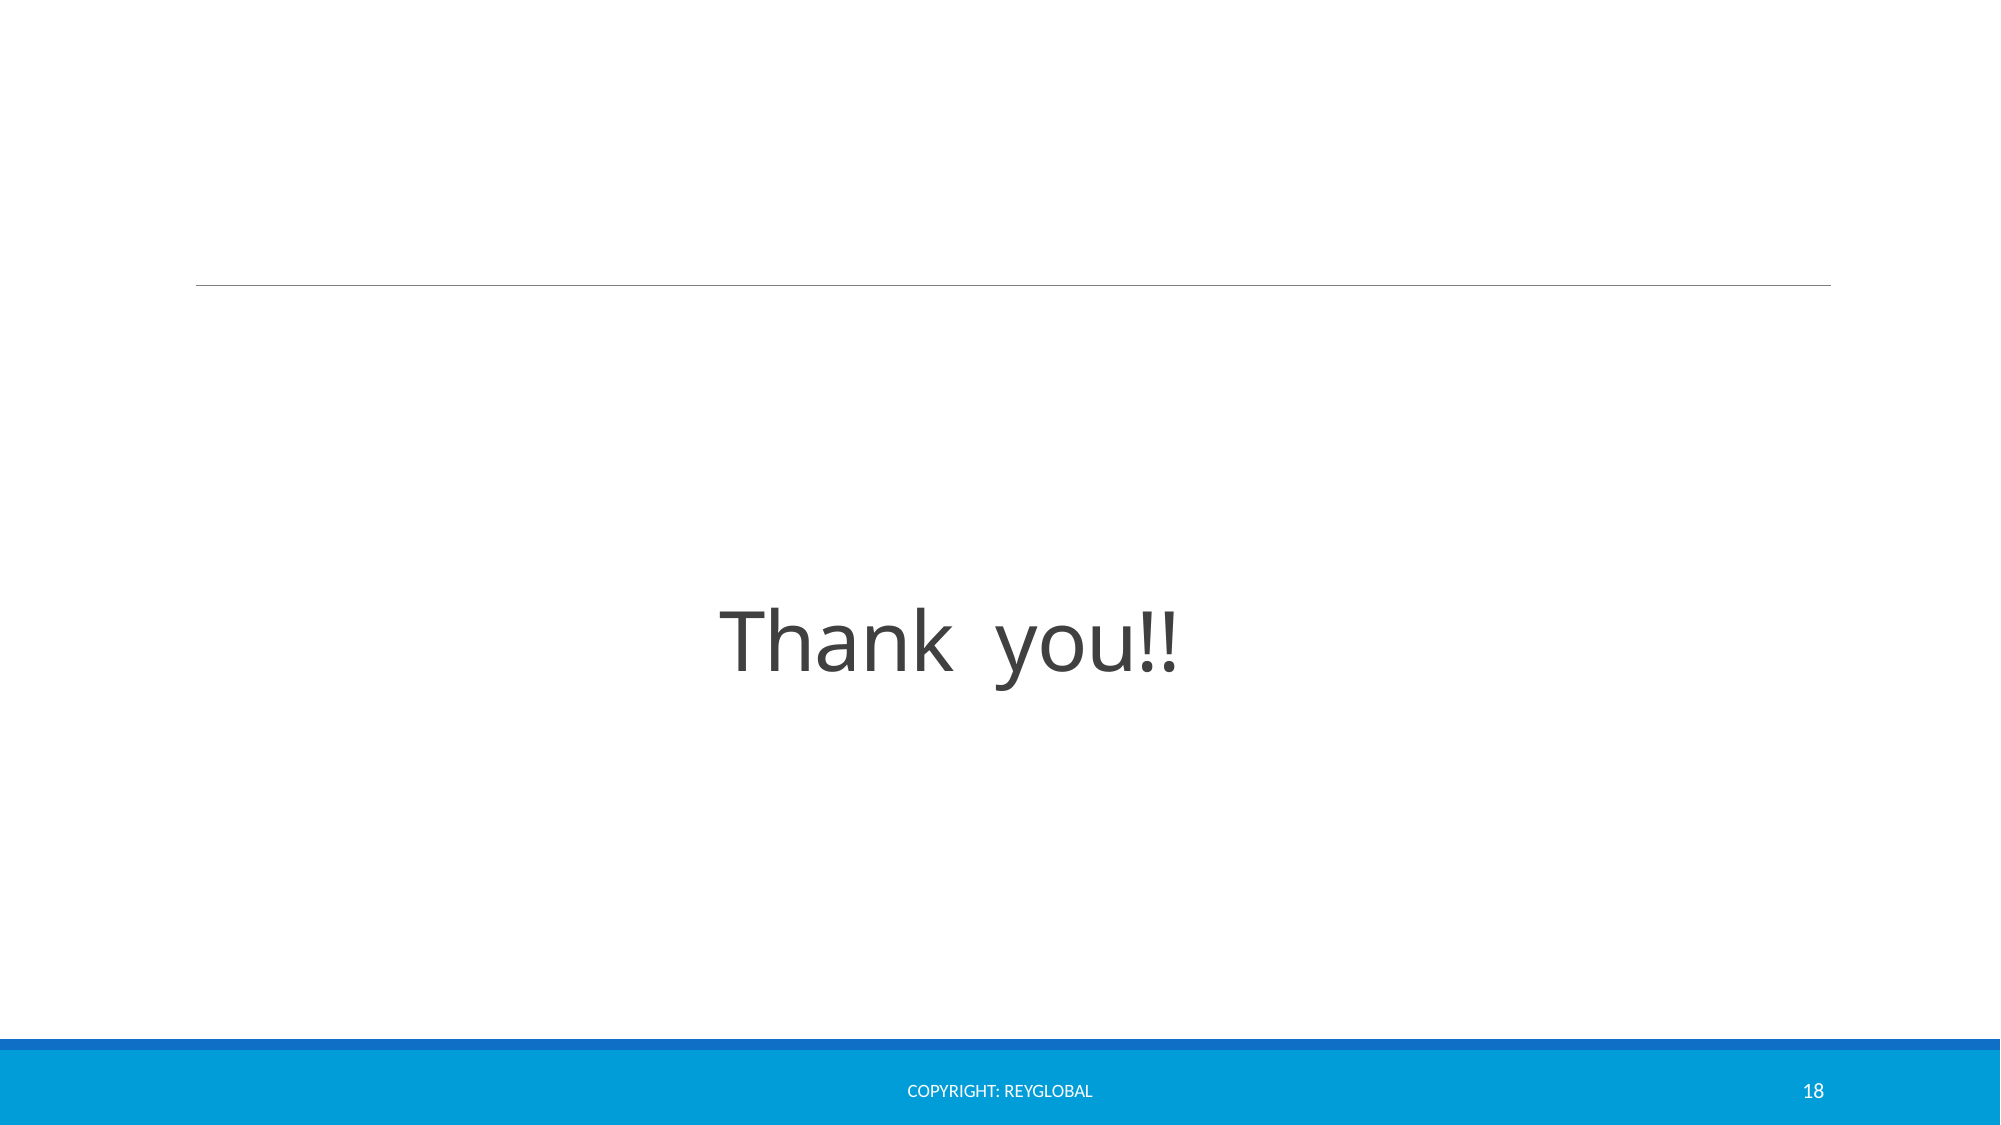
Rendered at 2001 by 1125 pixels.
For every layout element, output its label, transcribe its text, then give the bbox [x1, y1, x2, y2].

footer Copyright: ReyGlobal [604, 1059, 1396, 1120]
title Thank you!! [119, 456, 1782, 696]
slide_number 18 [1624, 1059, 1840, 1120]
